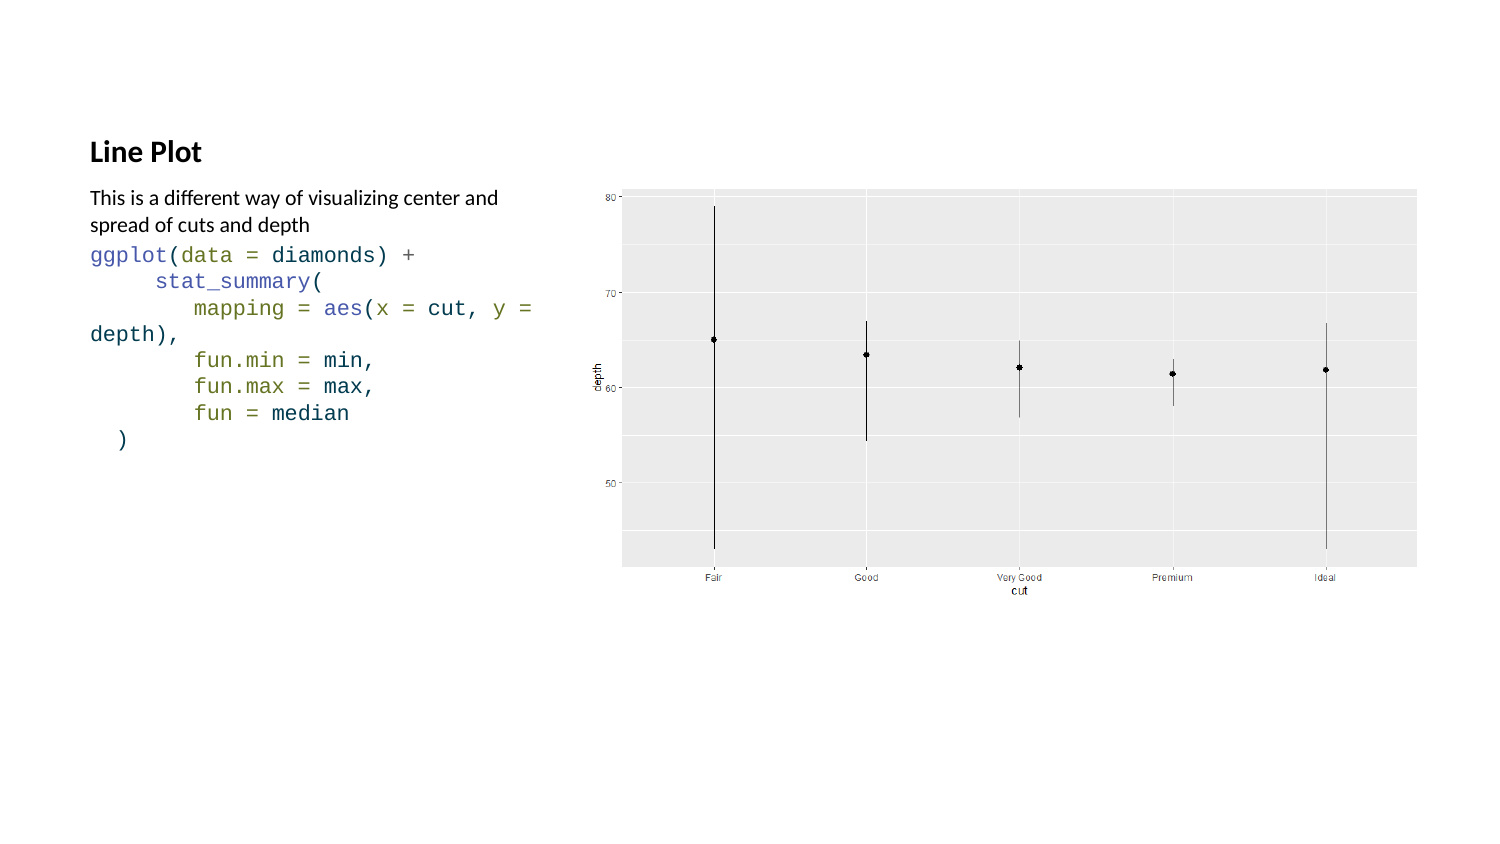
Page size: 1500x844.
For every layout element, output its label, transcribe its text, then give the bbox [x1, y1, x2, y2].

picture [585, 183, 1424, 603]
list This is a different way of visualizing center and spread of cuts and depth ggplot(data = diamonds) + stat_summary( mapping = aes(x = cut, y = depth), fun.min = min, fun.max = max, fun = median ) [75, 176, 569, 754]
title Line Plot [75, 33, 569, 176]
